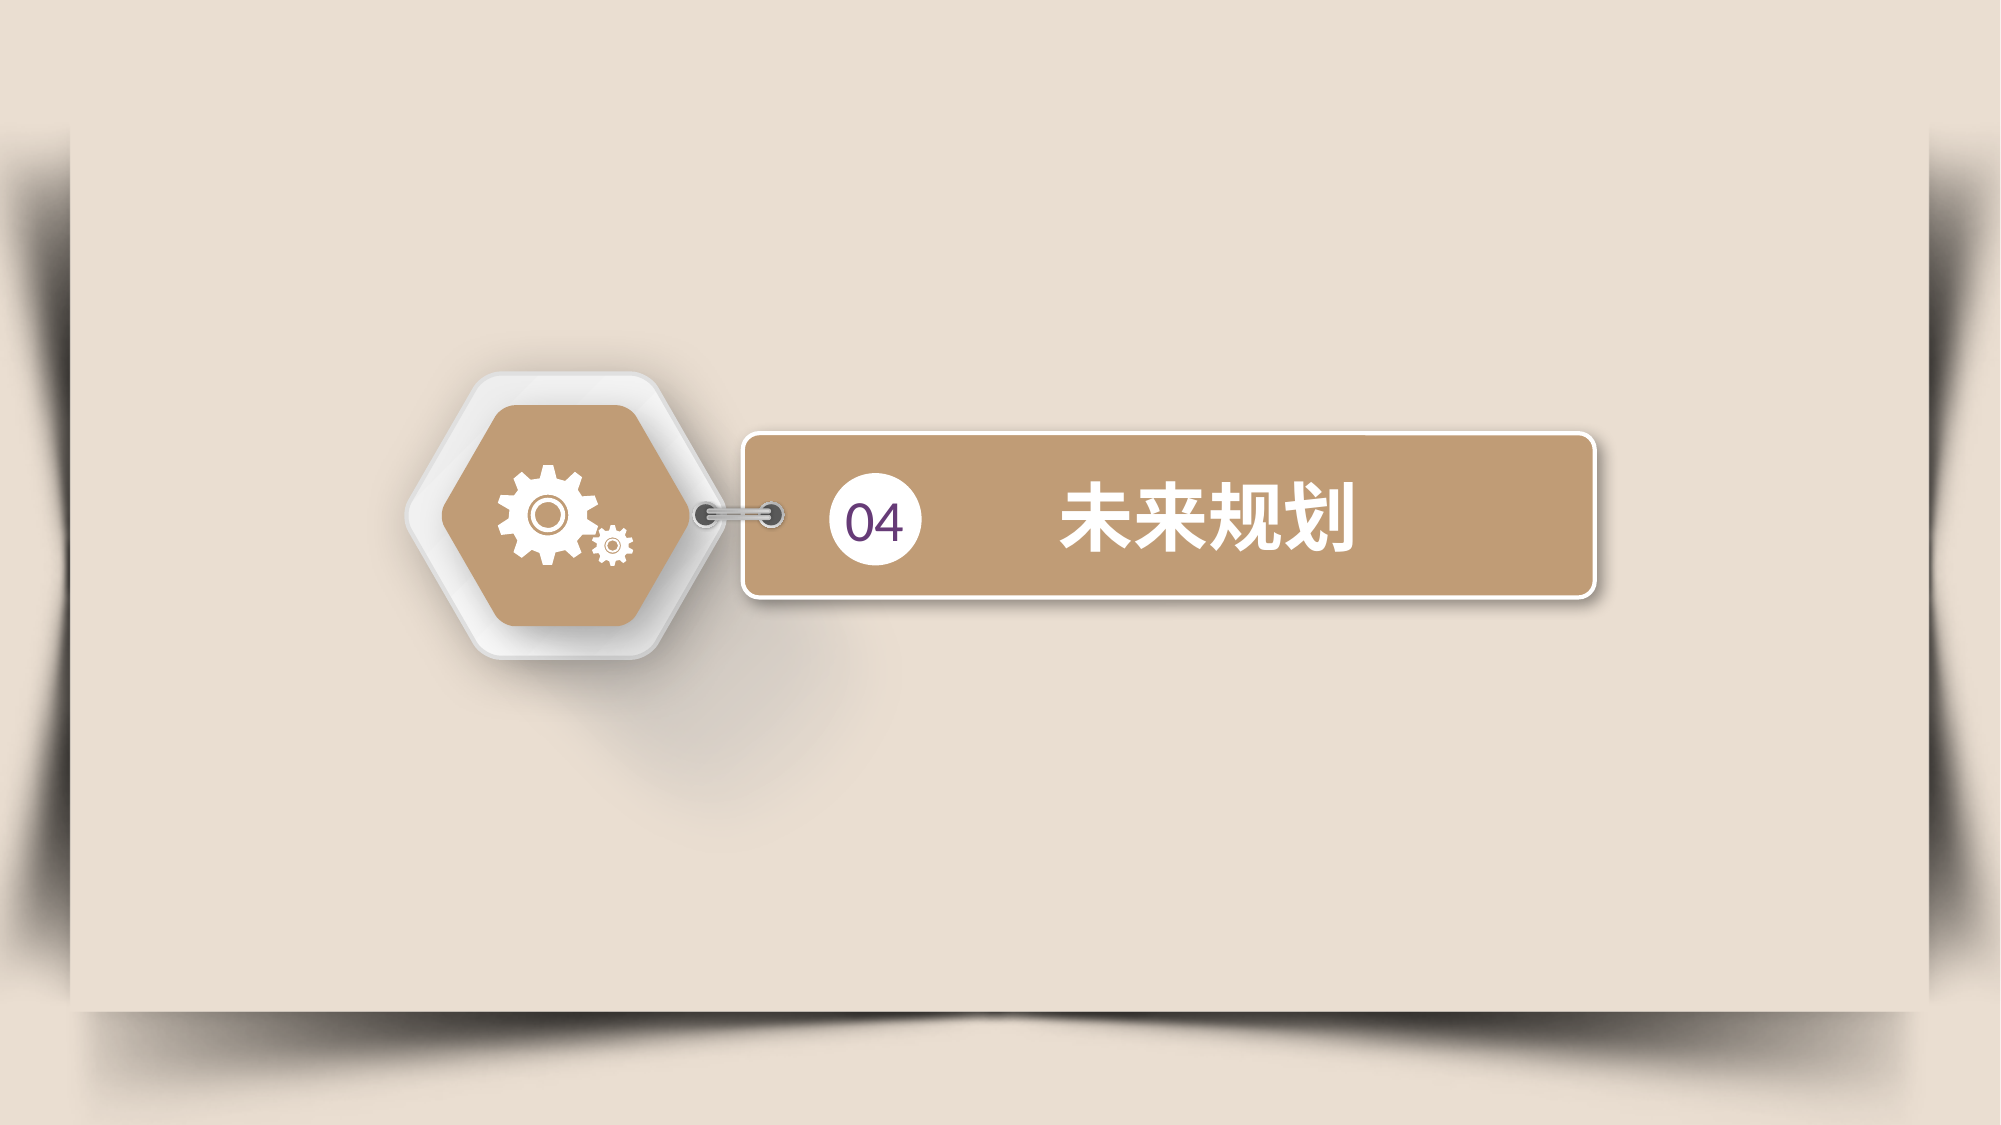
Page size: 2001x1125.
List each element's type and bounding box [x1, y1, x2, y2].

text_box [692, 501, 719, 528]
text_box [404, 328, 858, 895]
text_box [825, 472, 925, 566]
text_box [706, 508, 771, 520]
picture [0, 56, 2001, 1125]
text_box [497, 464, 634, 567]
text_box [758, 501, 785, 528]
